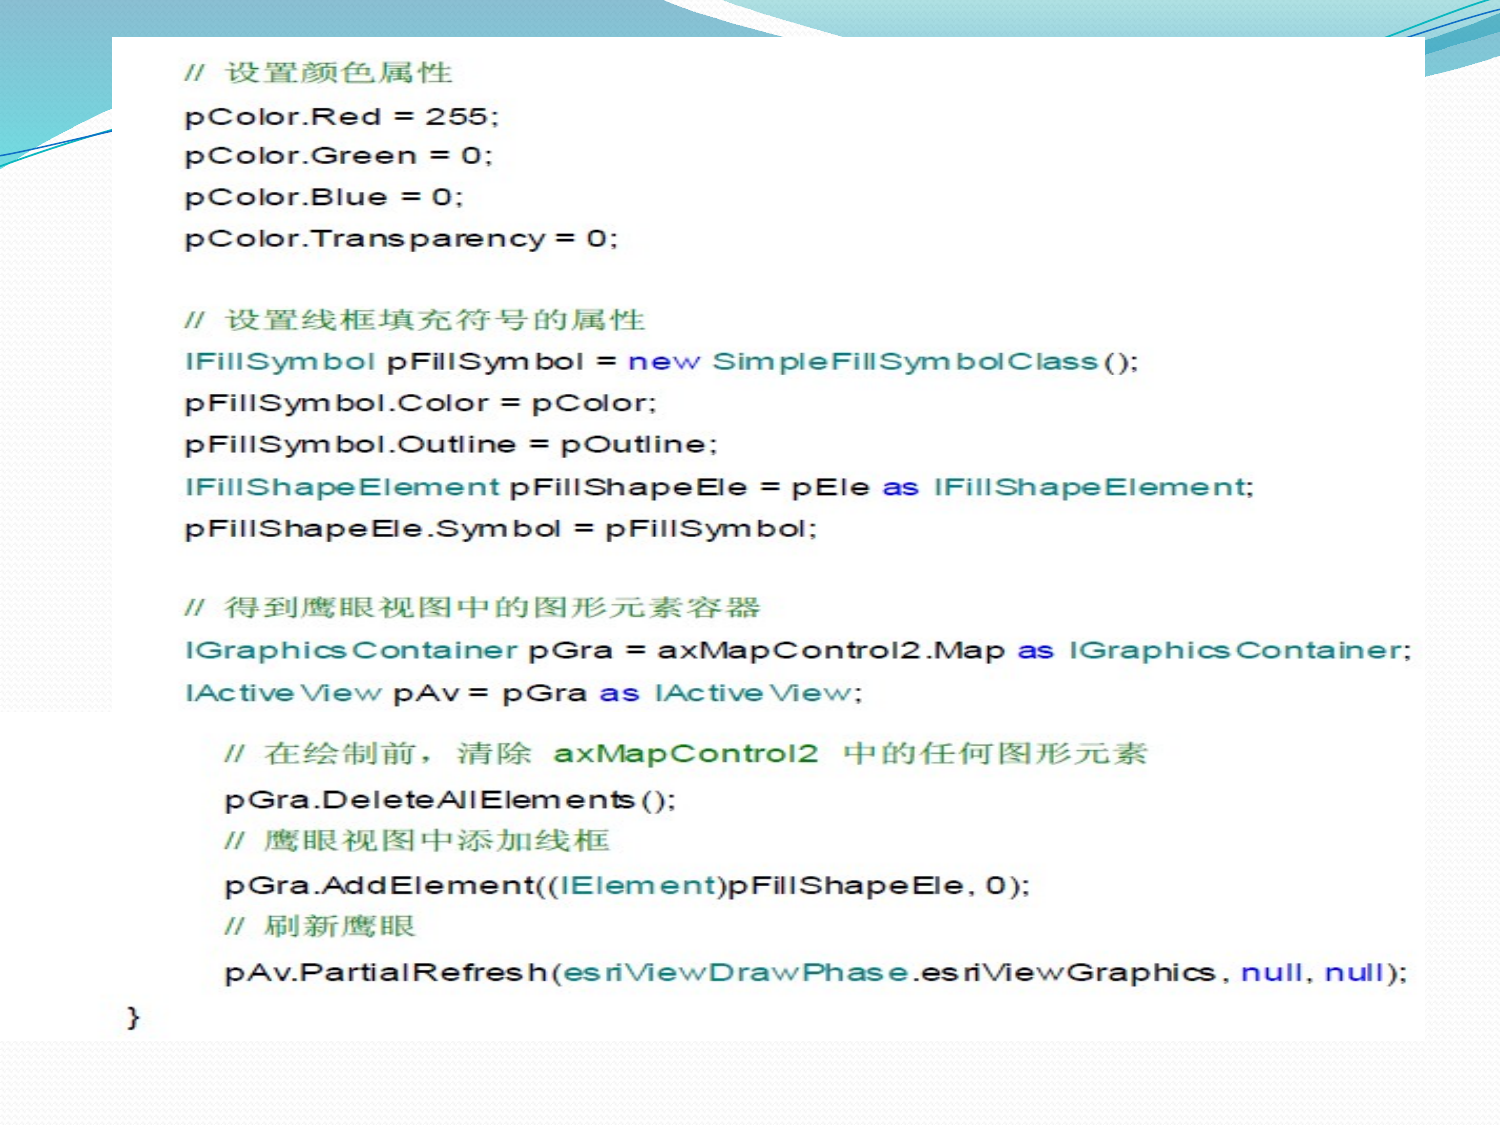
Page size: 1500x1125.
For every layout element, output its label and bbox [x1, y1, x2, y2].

picture [0, 37, 1426, 1041]
